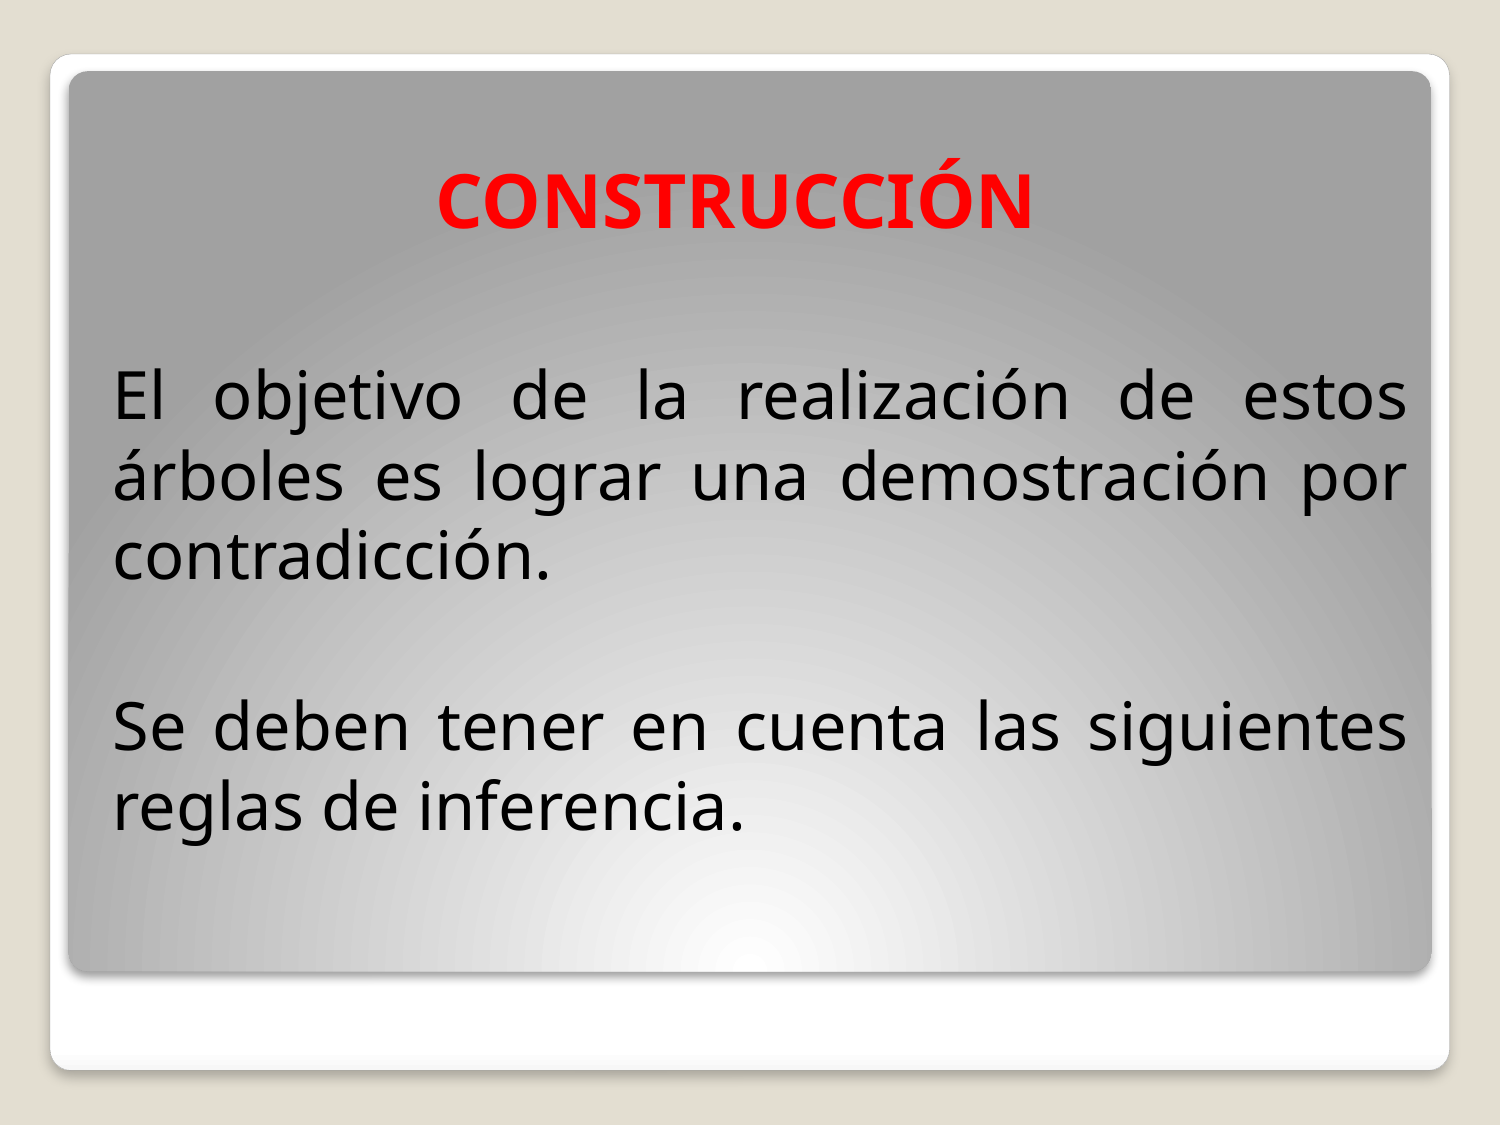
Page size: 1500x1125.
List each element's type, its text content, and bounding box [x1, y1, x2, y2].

title CONSTRUCCIÓN [64, 78, 1408, 251]
list El objetivo de la realización de estos árboles es lograr una demostración por contradicción. Se deben tener en cuenta las siguientes reglas de inferencia. [82, 338, 1425, 882]
